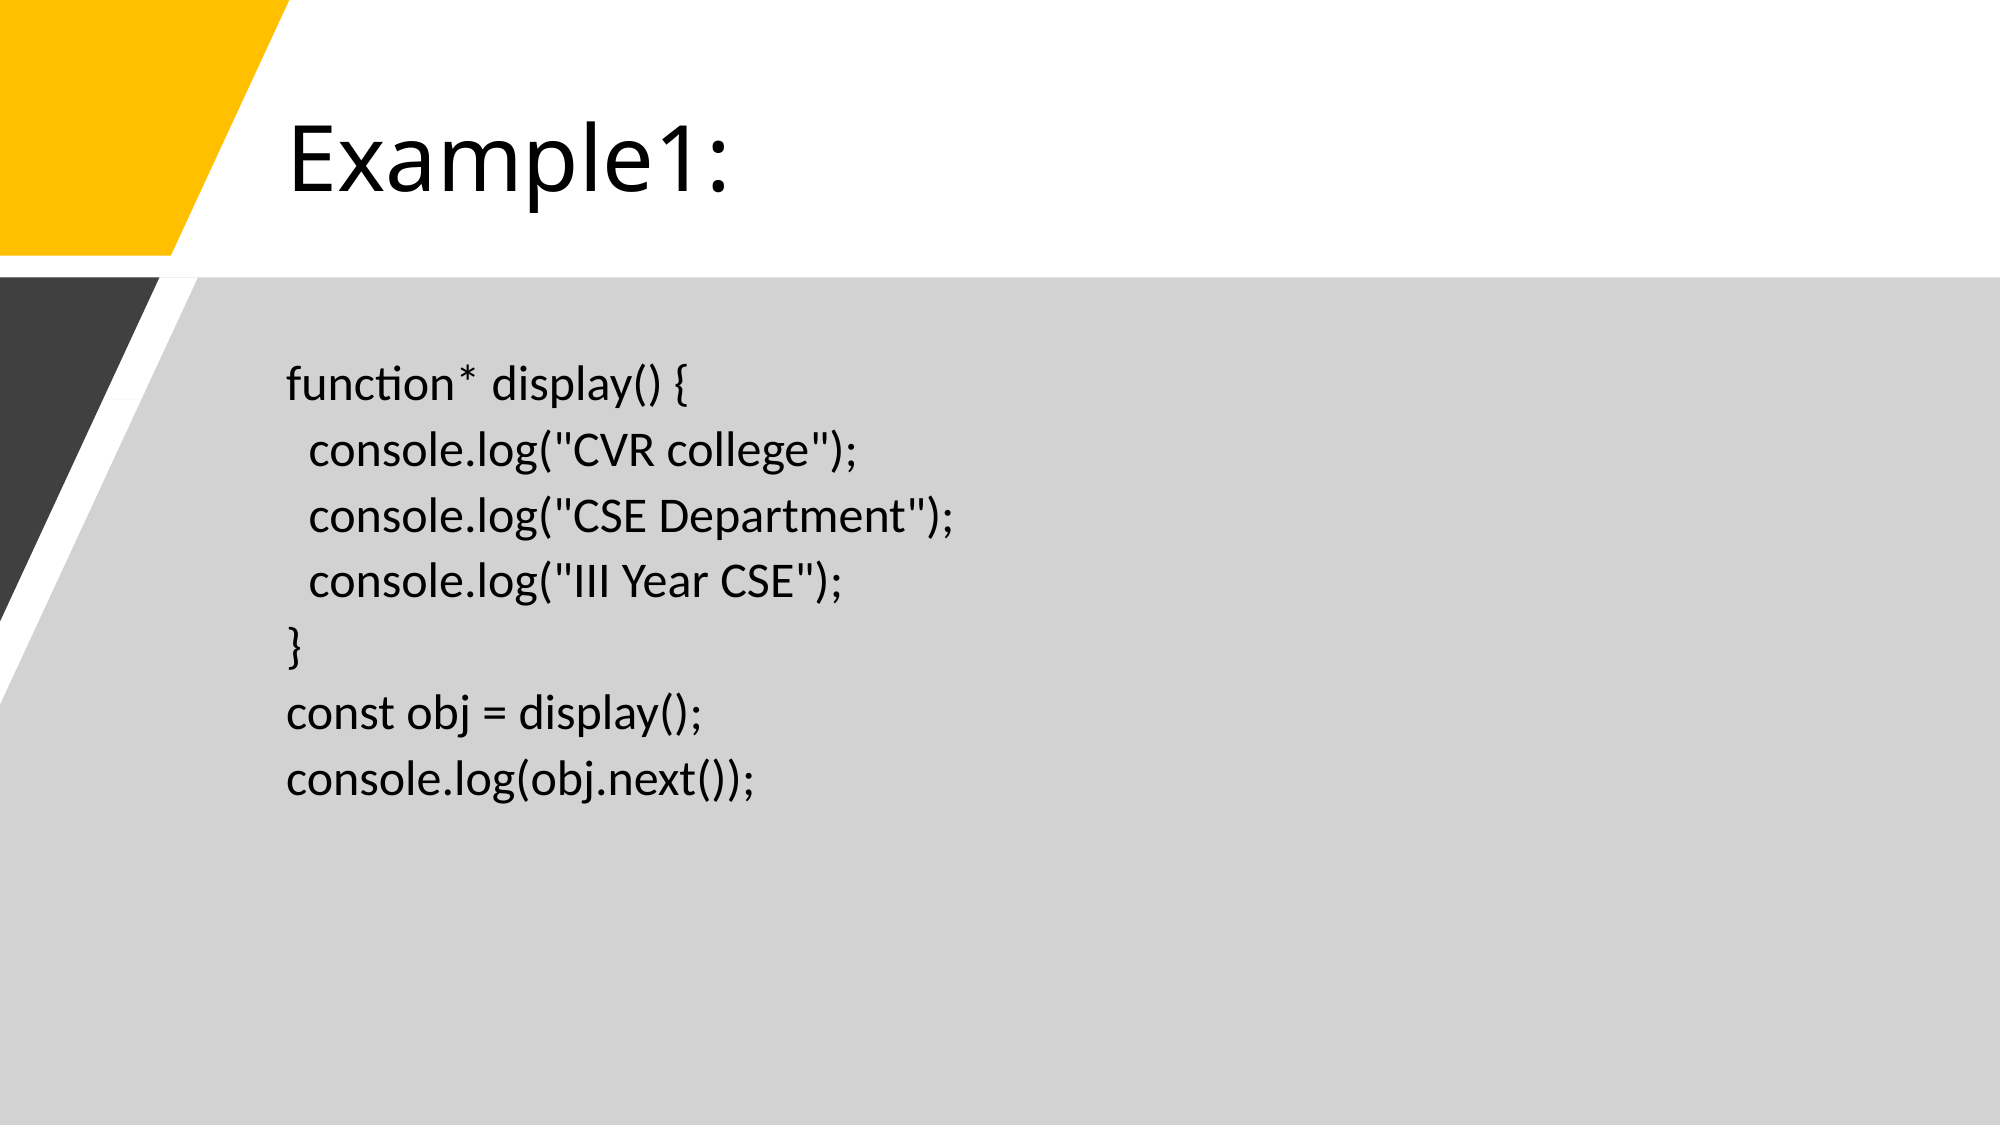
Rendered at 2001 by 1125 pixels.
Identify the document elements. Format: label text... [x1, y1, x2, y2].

list function* display() { console.log("CVR college"); console.log("CSE Department"); console.log("III Year CSE"); } const obj = display(); console.log(obj.next()); [271, 356, 1808, 1020]
text_box [0, 276, 162, 622]
title Example1: [271, 60, 1808, 255]
text_box [0, 0, 291, 257]
text_box [0, 276, 2000, 1125]
